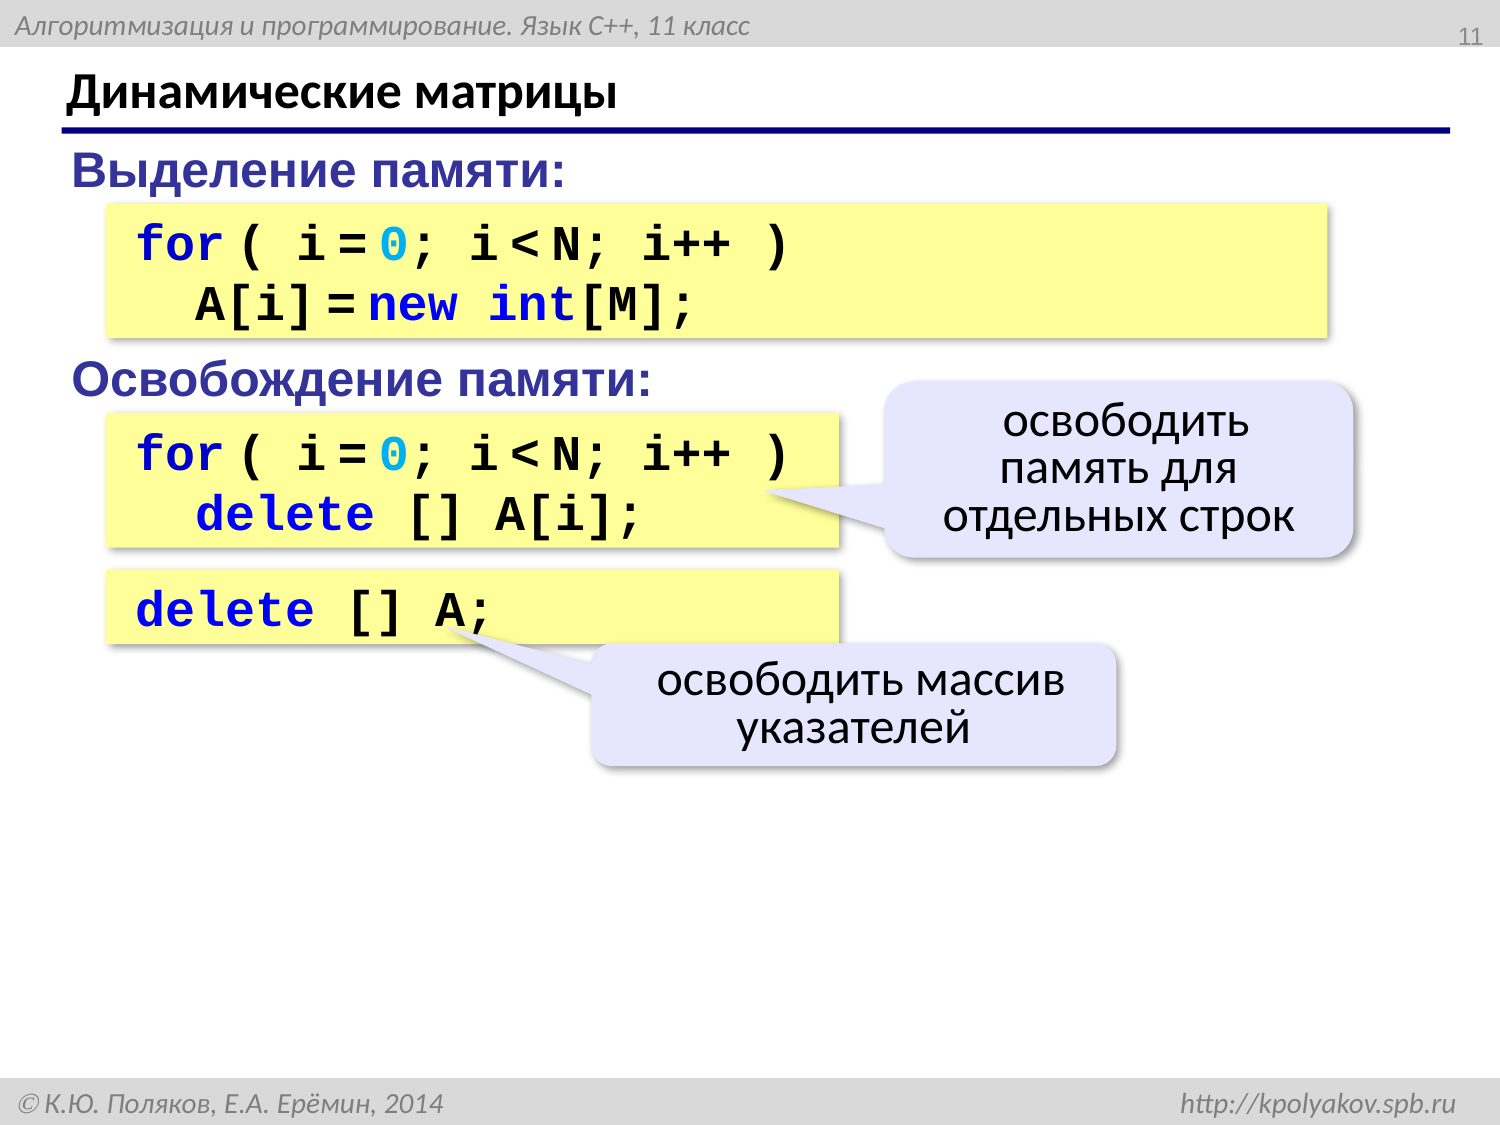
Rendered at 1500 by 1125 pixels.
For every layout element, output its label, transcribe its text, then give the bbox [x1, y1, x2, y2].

text_box for ( i = 0; i < N; i++ ) A[i] = new int[M]; [106, 203, 1328, 339]
text_box delete [] A; [106, 569, 839, 645]
text_box освободить массив указателей [441, 625, 1117, 767]
text_box Освобождение памяти: [56, 339, 669, 415]
text_box освободить память для отдельных строк [762, 381, 1354, 558]
title Динамические матрицы [51, 49, 1425, 127]
slide_number 11 [1148, 0, 1499, 75]
text_box Выделение памяти: [56, 130, 583, 205]
text_box for ( i = 0; i < N; i++ ) delete [] A[i]; [106, 412, 839, 548]
